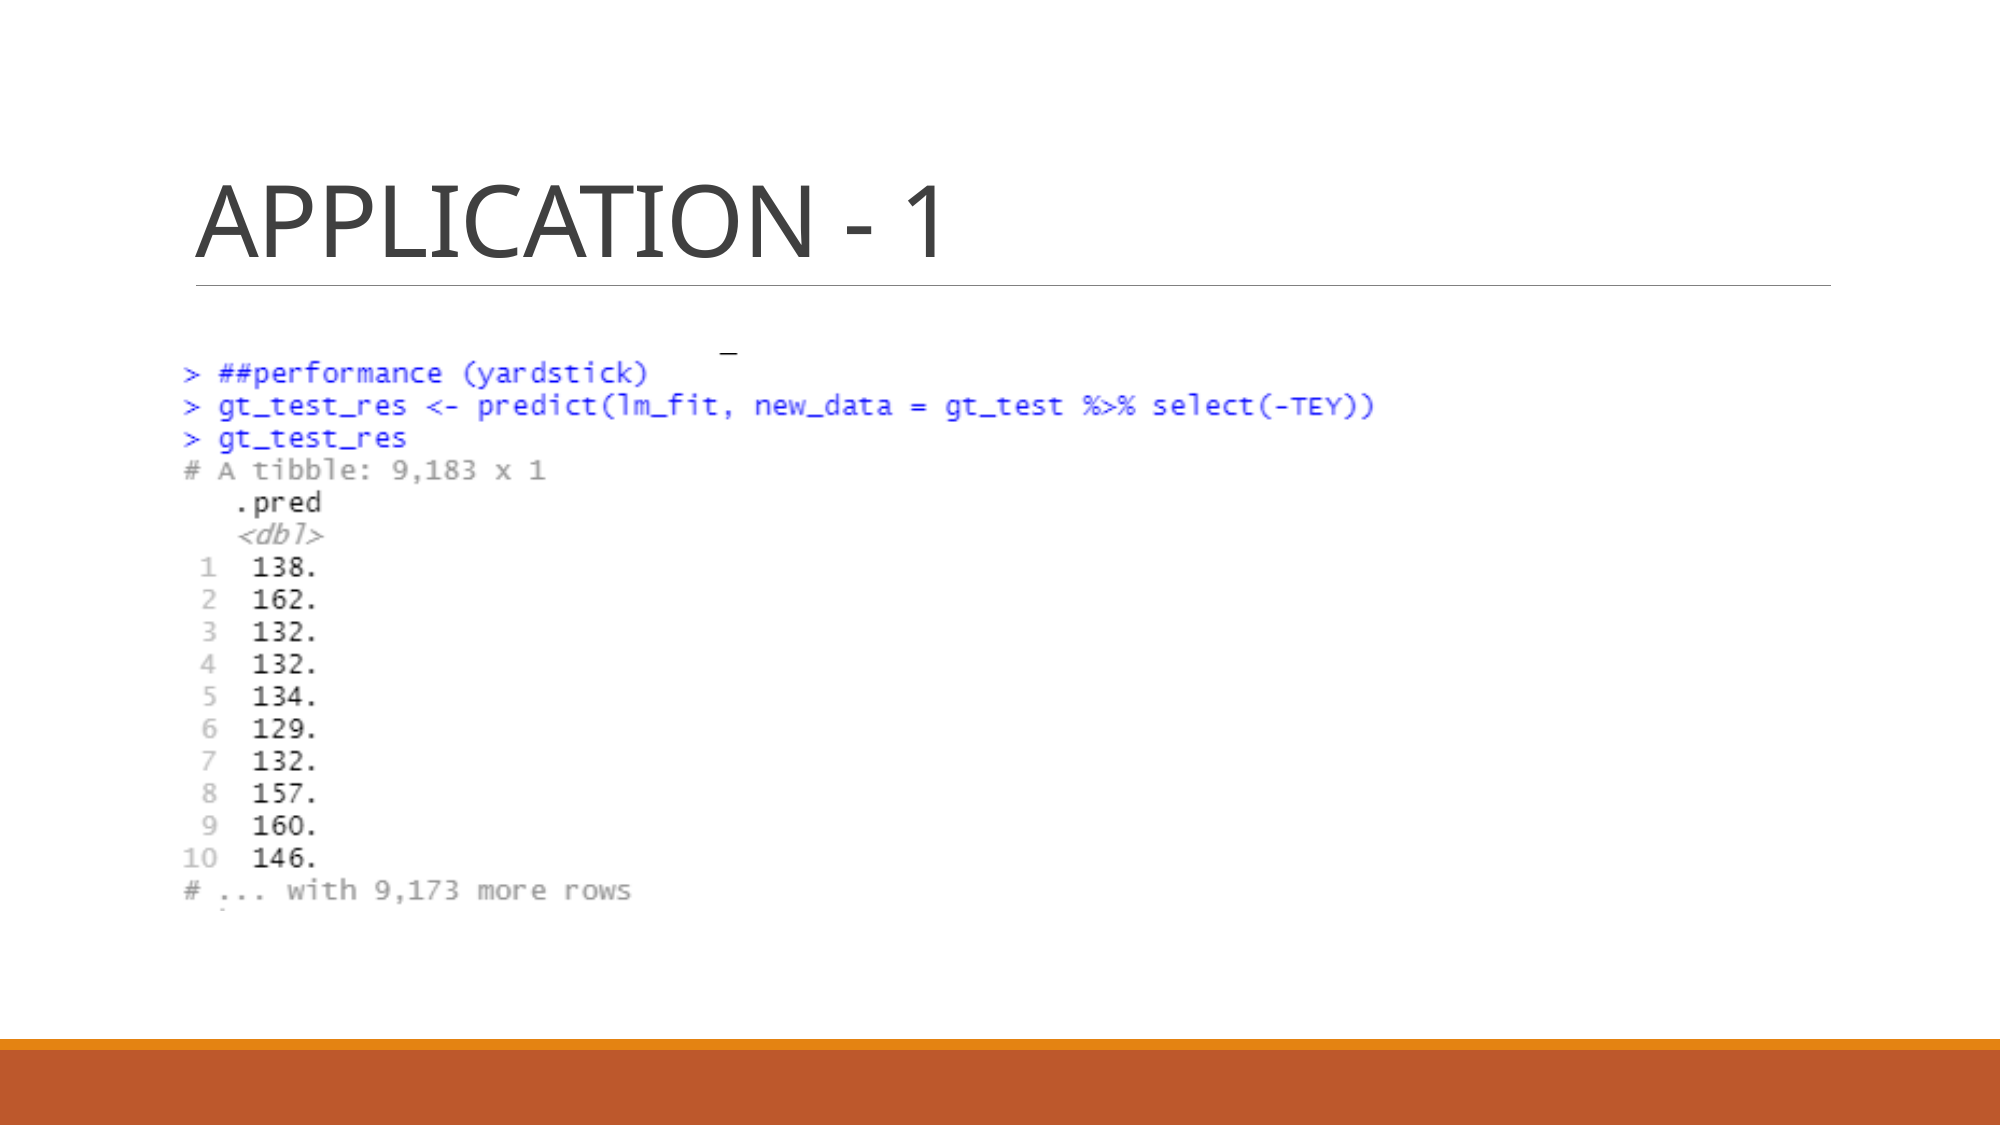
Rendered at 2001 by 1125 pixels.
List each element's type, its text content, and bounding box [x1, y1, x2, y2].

title APPLICATION - 1 [180, 47, 1830, 285]
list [179, 352, 1416, 912]
